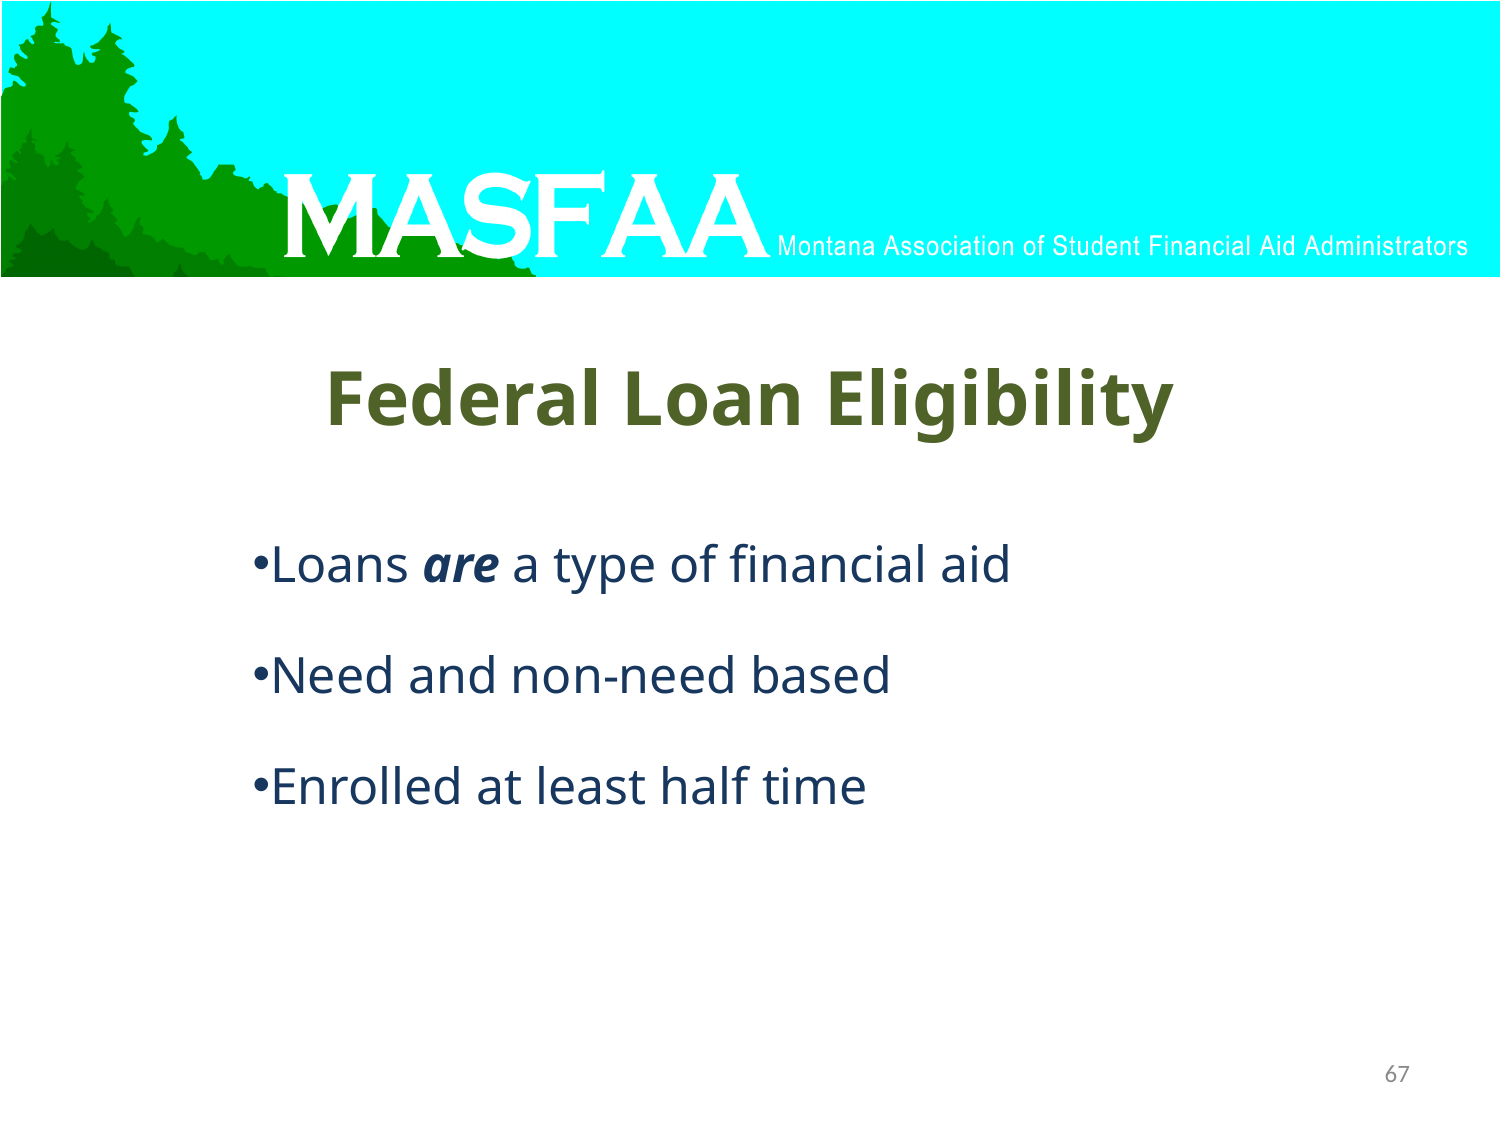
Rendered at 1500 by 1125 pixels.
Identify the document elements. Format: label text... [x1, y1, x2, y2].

title Federal Loan Eligibility [112, 274, 1388, 517]
subtitle Loans are a type of financial aid Need and non-need based Enrolled at least half time [237, 524, 1288, 813]
slide_number 67 [1074, 1042, 1425, 1103]
